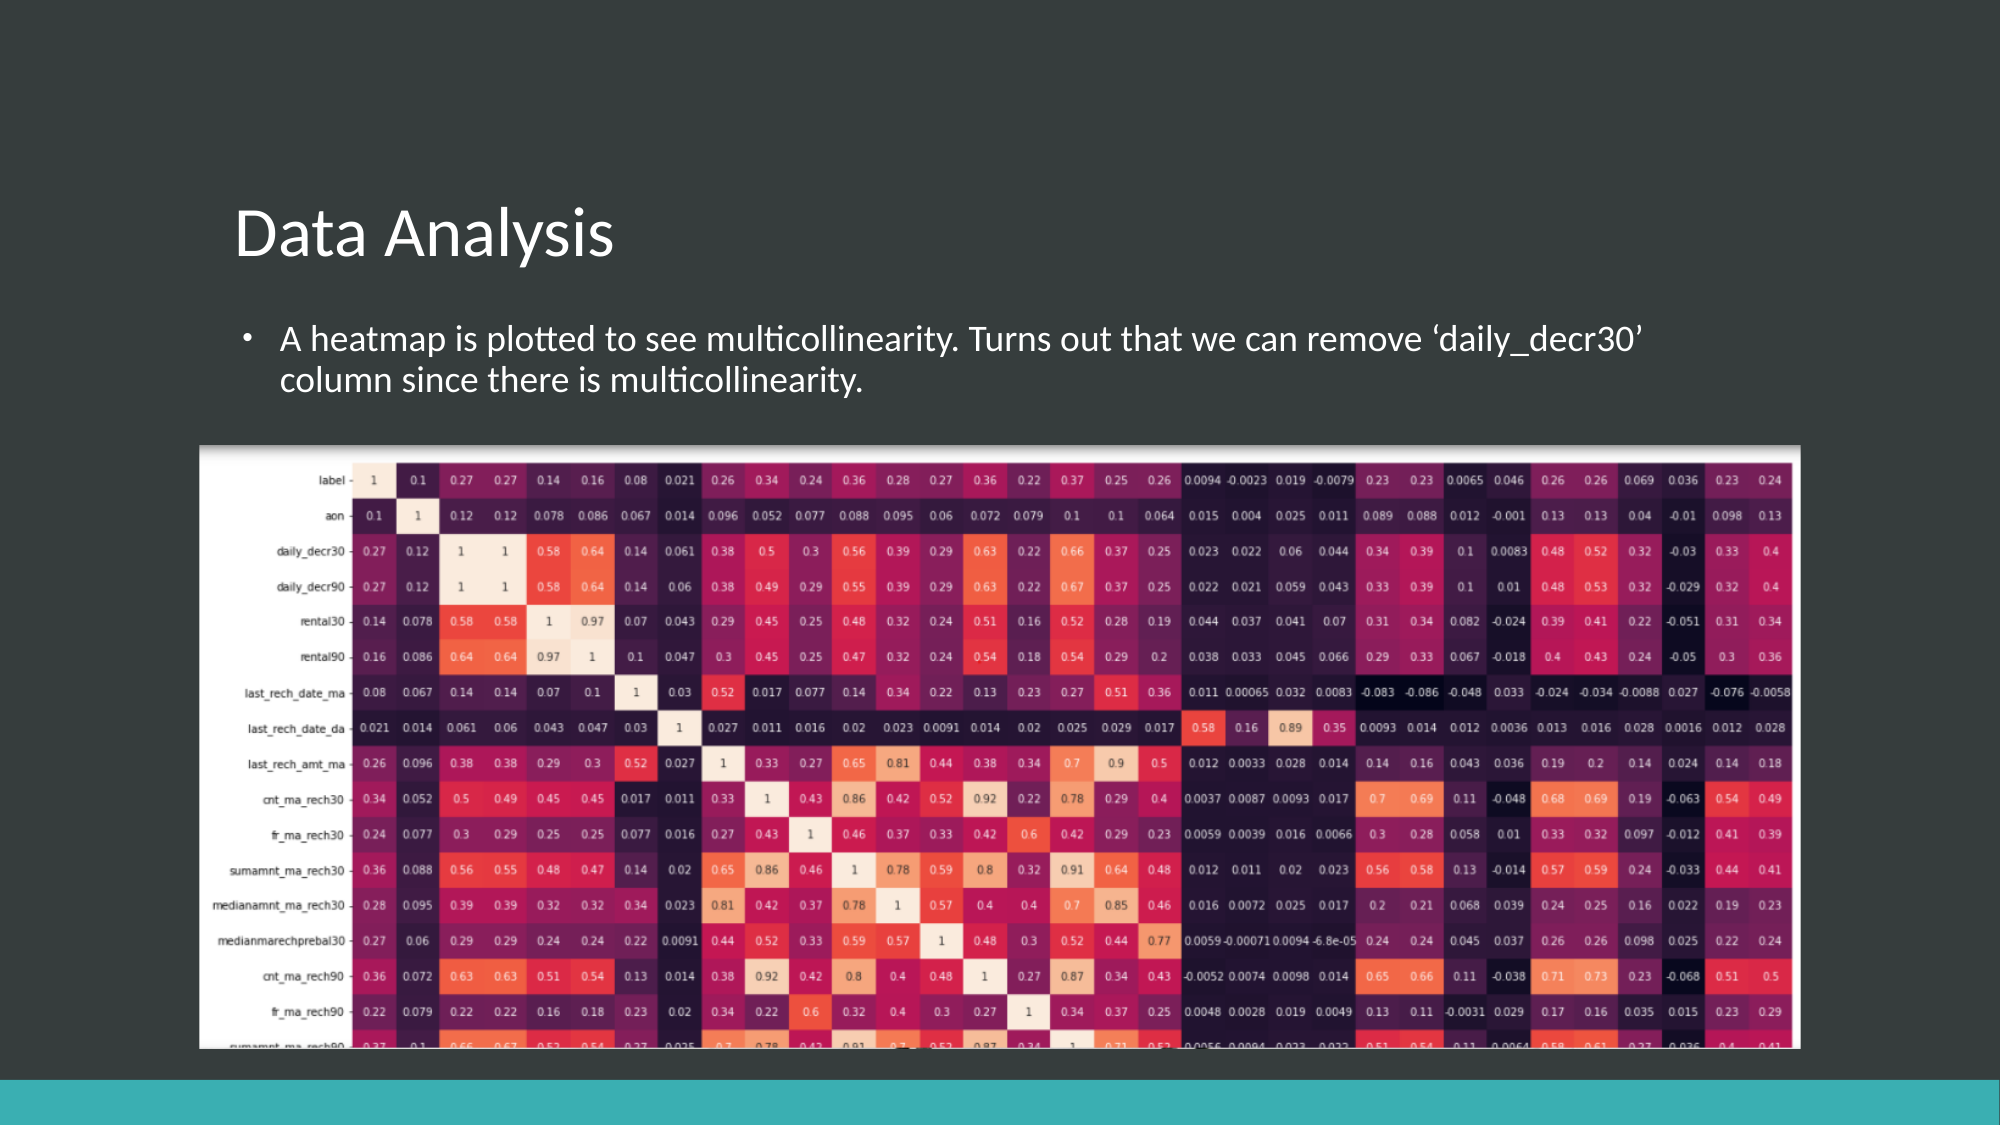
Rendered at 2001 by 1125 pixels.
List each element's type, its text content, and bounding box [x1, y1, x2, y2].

list A heatmap is plotted to see multicollinearity. Turns out that we can remove ‘daily_decr30’ column since there is multicollinearity. [219, 311, 1780, 445]
title Data Analysis [219, 76, 1780, 279]
picture [199, 445, 1801, 1049]
